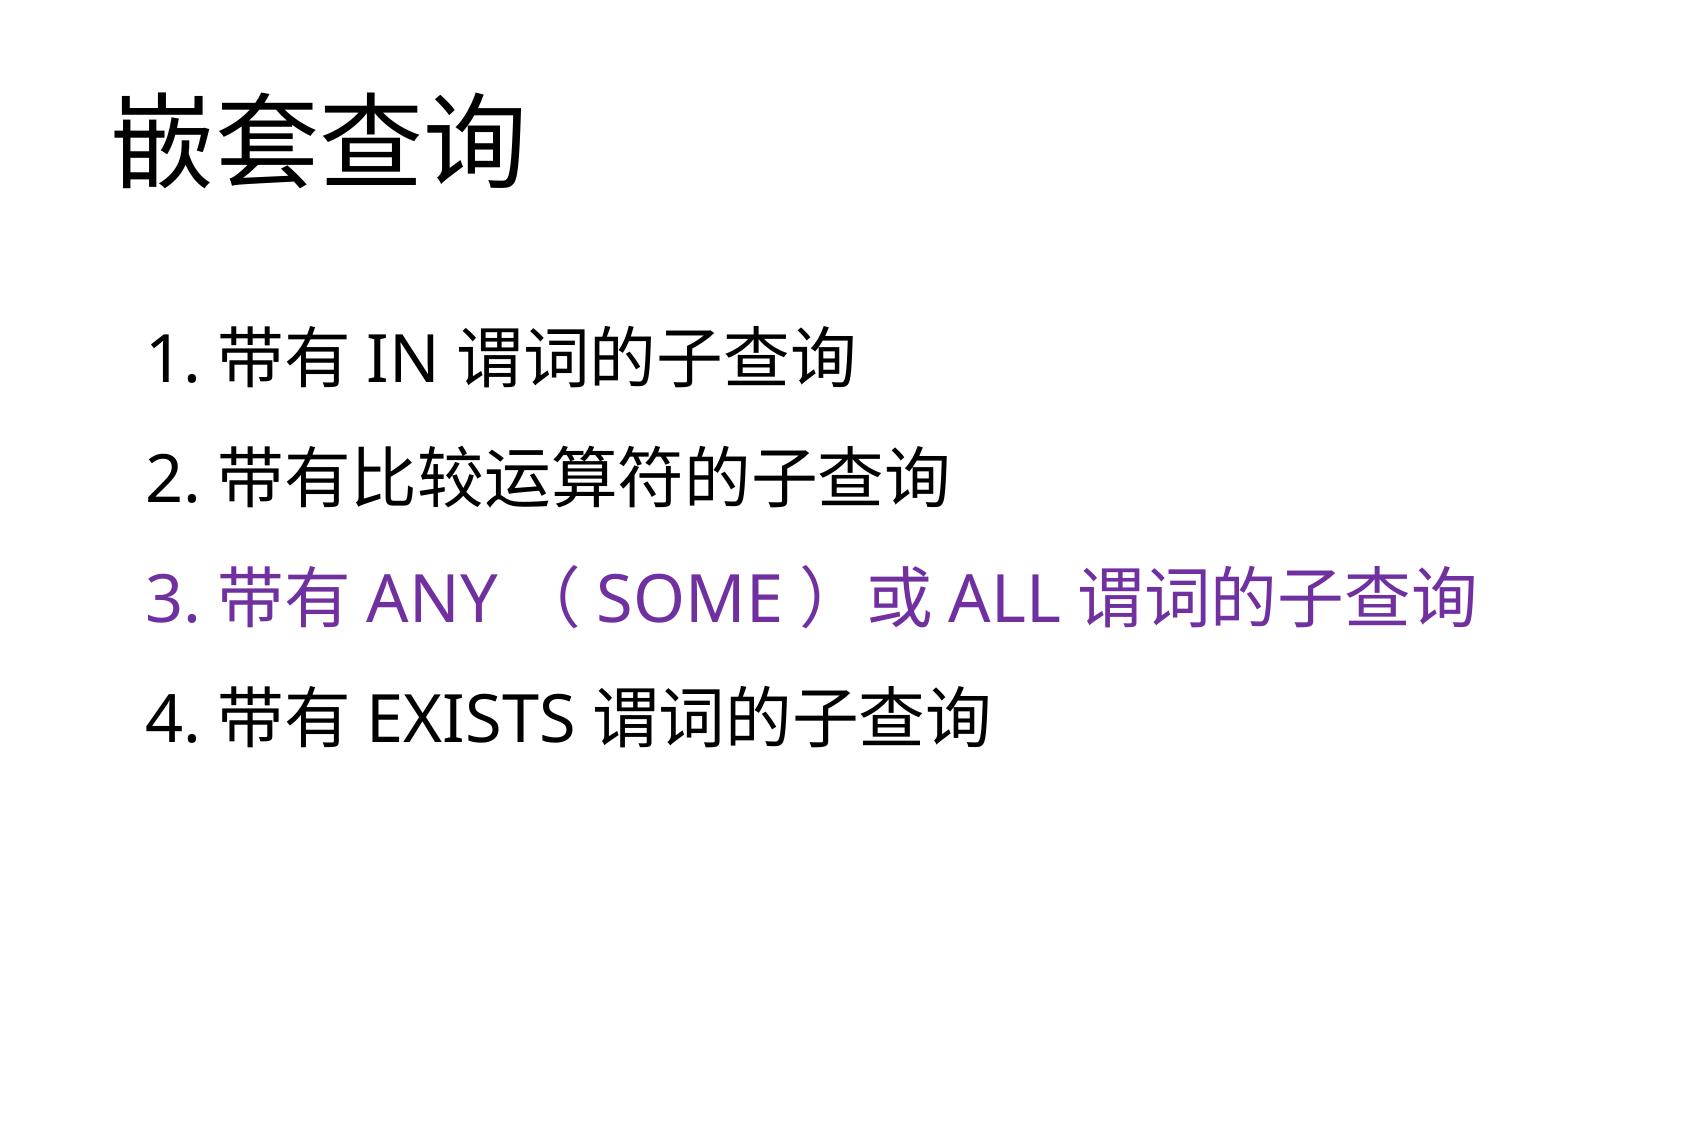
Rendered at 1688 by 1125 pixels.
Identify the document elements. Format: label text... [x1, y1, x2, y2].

list 1.带有IN谓词的子查询 2.带有比较运算符的子查询 3.带有ANY（SOME）或ALL谓词的子查询 4.带有EXISTS谓词的子查询 [84, 262, 1604, 1019]
title 嵌套查询 [84, 45, 1604, 233]
